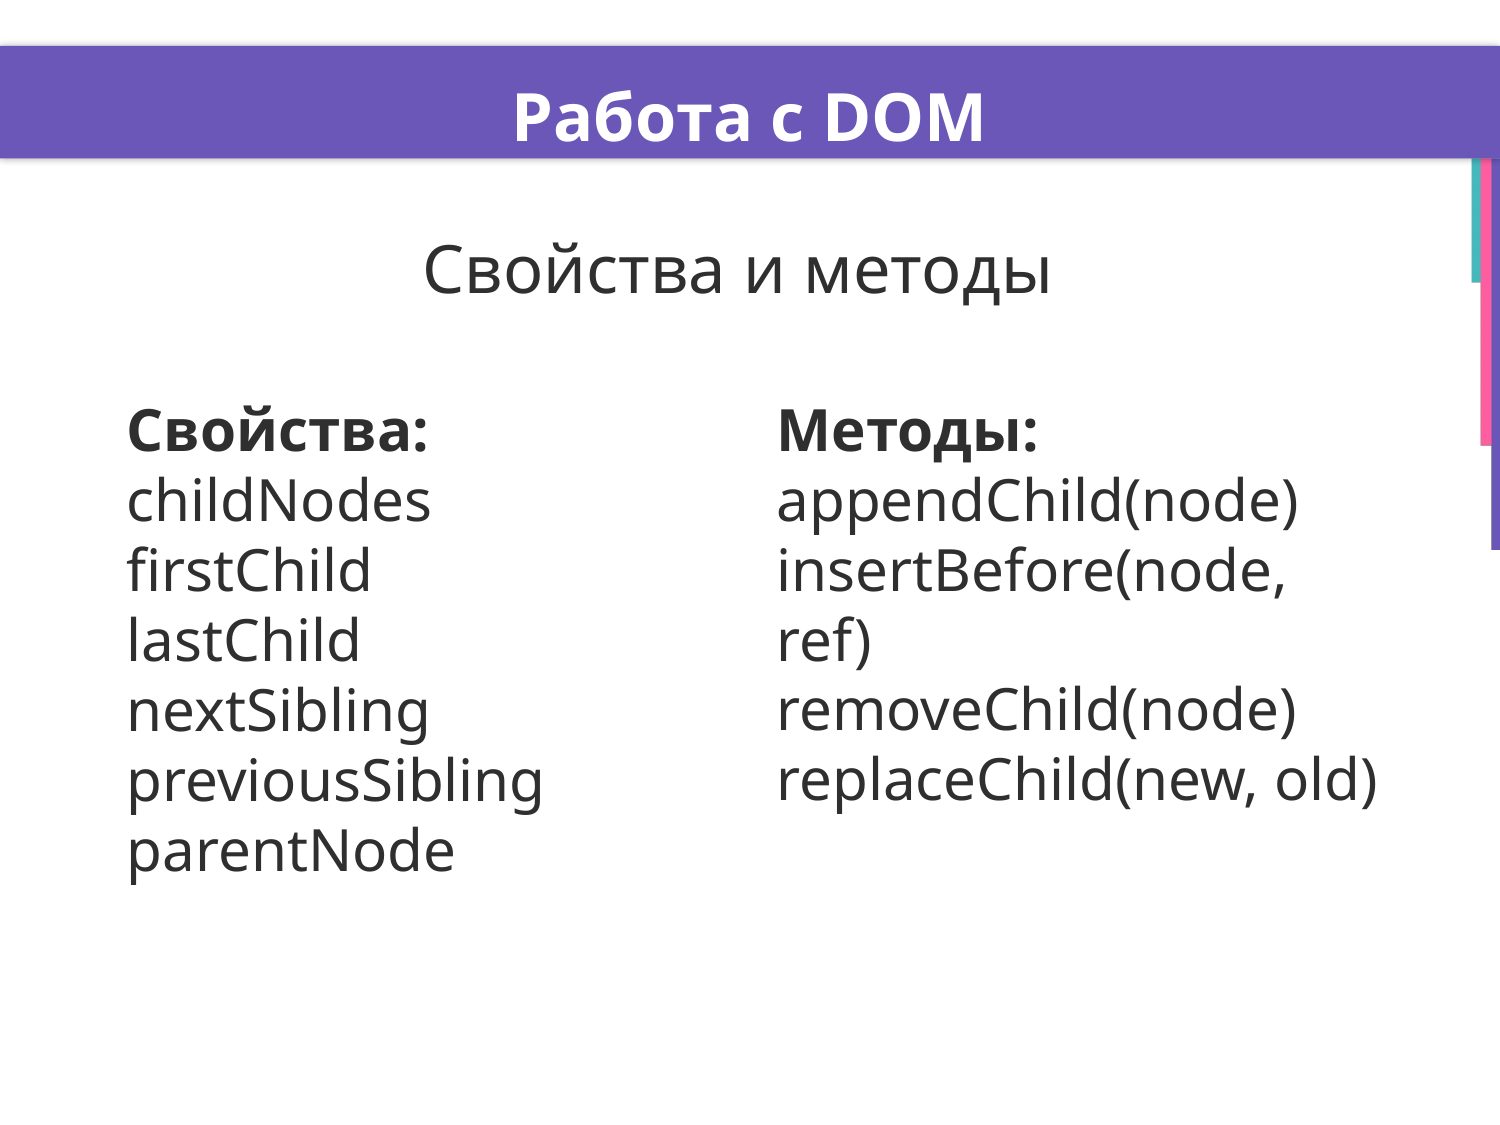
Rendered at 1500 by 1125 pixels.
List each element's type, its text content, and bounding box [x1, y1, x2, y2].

picture [1472, 159, 1500, 549]
text_box Свойства и методы [147, 219, 1329, 315]
text_box Свойства: childNodes firstChild lastChild nextSibling previousSibling parentNode [112, 385, 632, 935]
title Работа с DOM [75, 45, 1425, 185]
text_box Методы: appendChild(node) insertBefore(node, ref) removeChild(node) replaceChild(new, old) [761, 385, 1400, 865]
